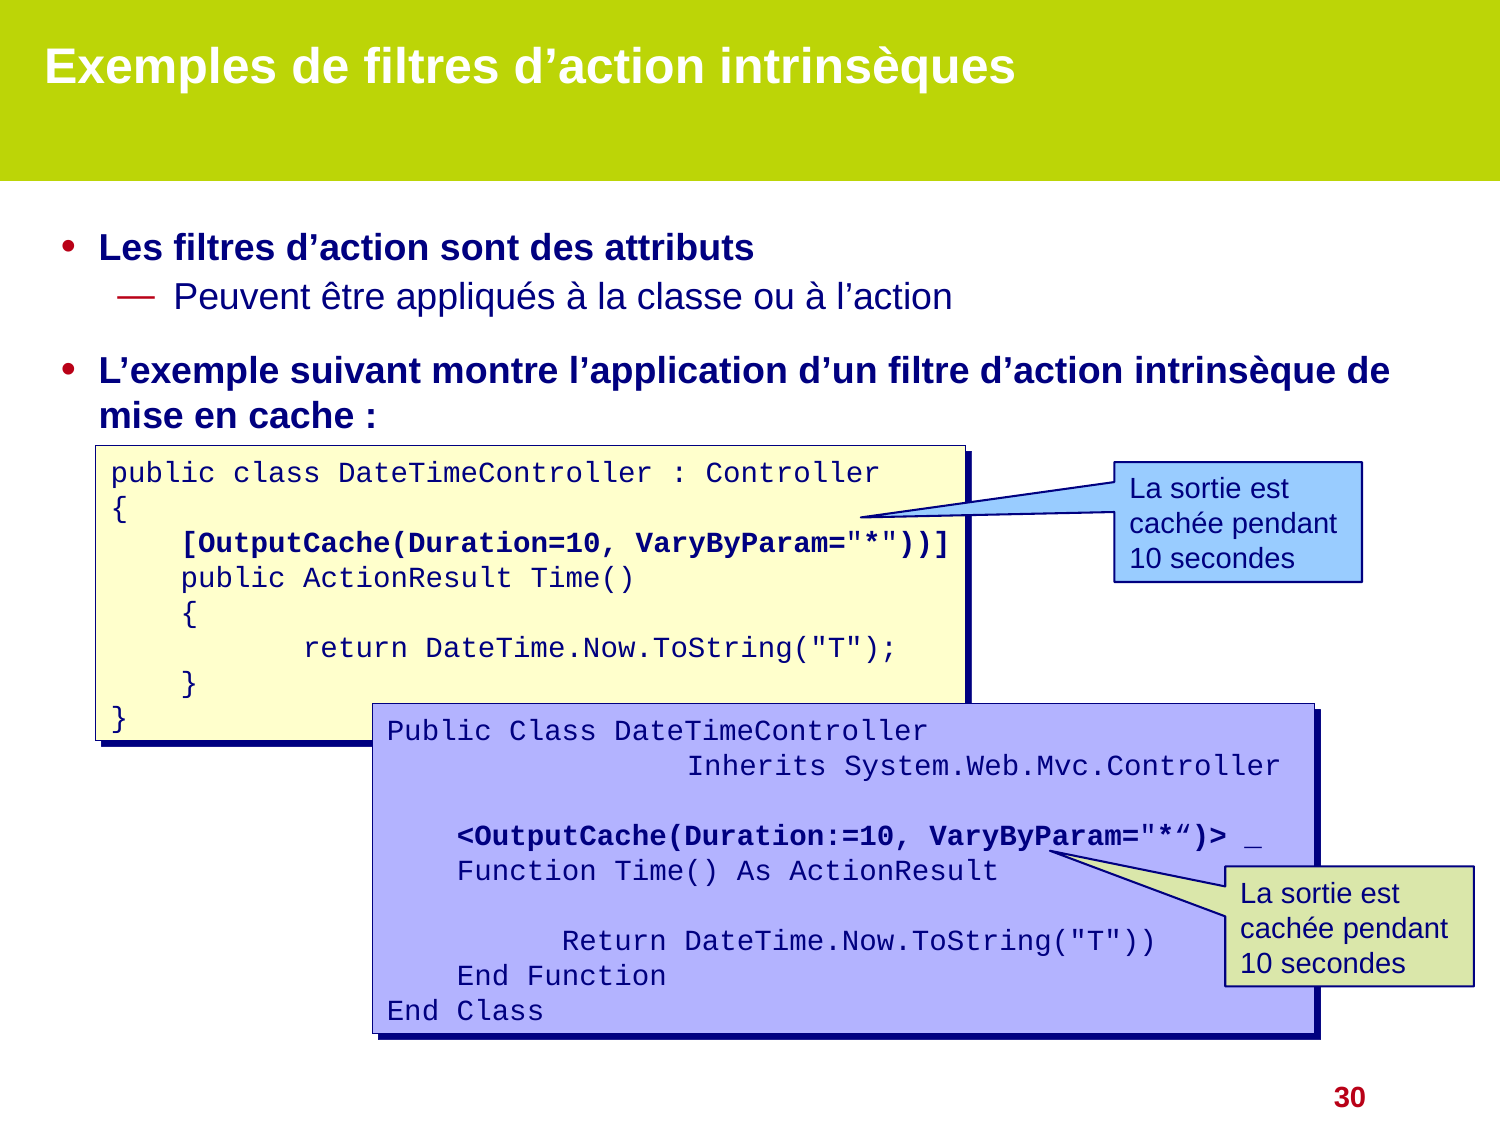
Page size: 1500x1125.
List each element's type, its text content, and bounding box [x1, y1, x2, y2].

text_box Public Class DateTimeController Inherits System.Web.Mvc.Controller <OutputCache(Duration:=10, VaryByParam="*“)> _ Function Time() As ActionResult Return DateTime.Now.ToString("T")) End Function End Class [372, 703, 1315, 1034]
title Exemples de filtres d’action intrinsèques [29, 26, 1308, 146]
text_box public class DateTimeController : Controller { [OutputCache(Duration=10, VaryByParam="*"))] public ActionResult Time() { return DateTime.Now.ToString("T"); } } [95, 445, 966, 741]
list Les filtres d’action sont des attributs Peuvent être appliqués à la classe ou à l’action L’exemple suivant montre l’application d’un filtre d’action intrinsèque de mise en cache : [45, 215, 1457, 447]
text_box La sortie est cachée pendant 10 secondes [1049, 850, 1474, 987]
text_box La sortie est cachée pendant 10 secondes [860, 462, 1362, 582]
